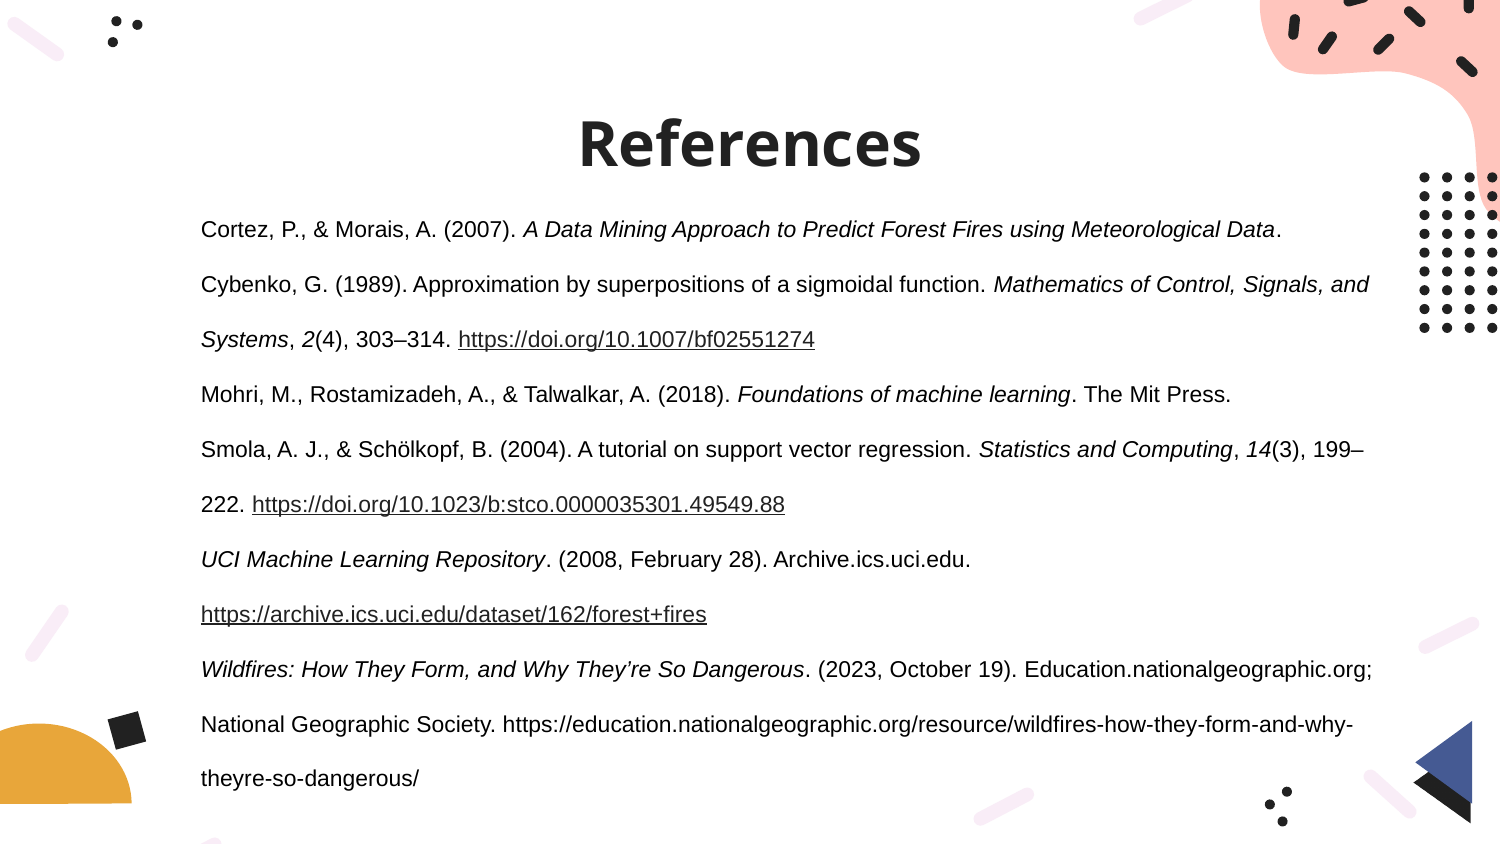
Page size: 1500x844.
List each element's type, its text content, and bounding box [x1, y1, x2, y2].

title References [118, 77, 1382, 173]
text_box Cortez, P., & Morais, A. (2007). A Data Mining Approach to Predict Forest Fires using Meteorological Data. Cybenko, G. (1989). Approximation by superpositions of a sigmoidal function. Mathematics of Control, Signals, and Systems, 2(4), 303–314. https://doi.org/10.1007/bf02551274 Mohri, M., Rostamizadeh, A., & Talwalkar, A. (2018). Foundations of machine learning. The Mit Press. Smola, A. J., & Schölkopf, B. (2004). A tutorial on support vector regression. Statistics and Computing, 14(3), 199–222. https://doi.org/10.1023/b:stco.0000035301.49549.88 UCI Machine Learning Repository. (2008, February 28). Archive.ics.uci.edu. https://archive.ics.uci.edu/dataset/162/forest+fires Wildfires: How They Form, and Why They’re So Dangerous. (2023, October 19). Education.nationalgeographic.org; National Geographic Society. https://education.nationalgeographic.org/resource/wildfires-how-they-form-and-why-theyre-so-dangerous/ [185, 172, 1424, 785]
